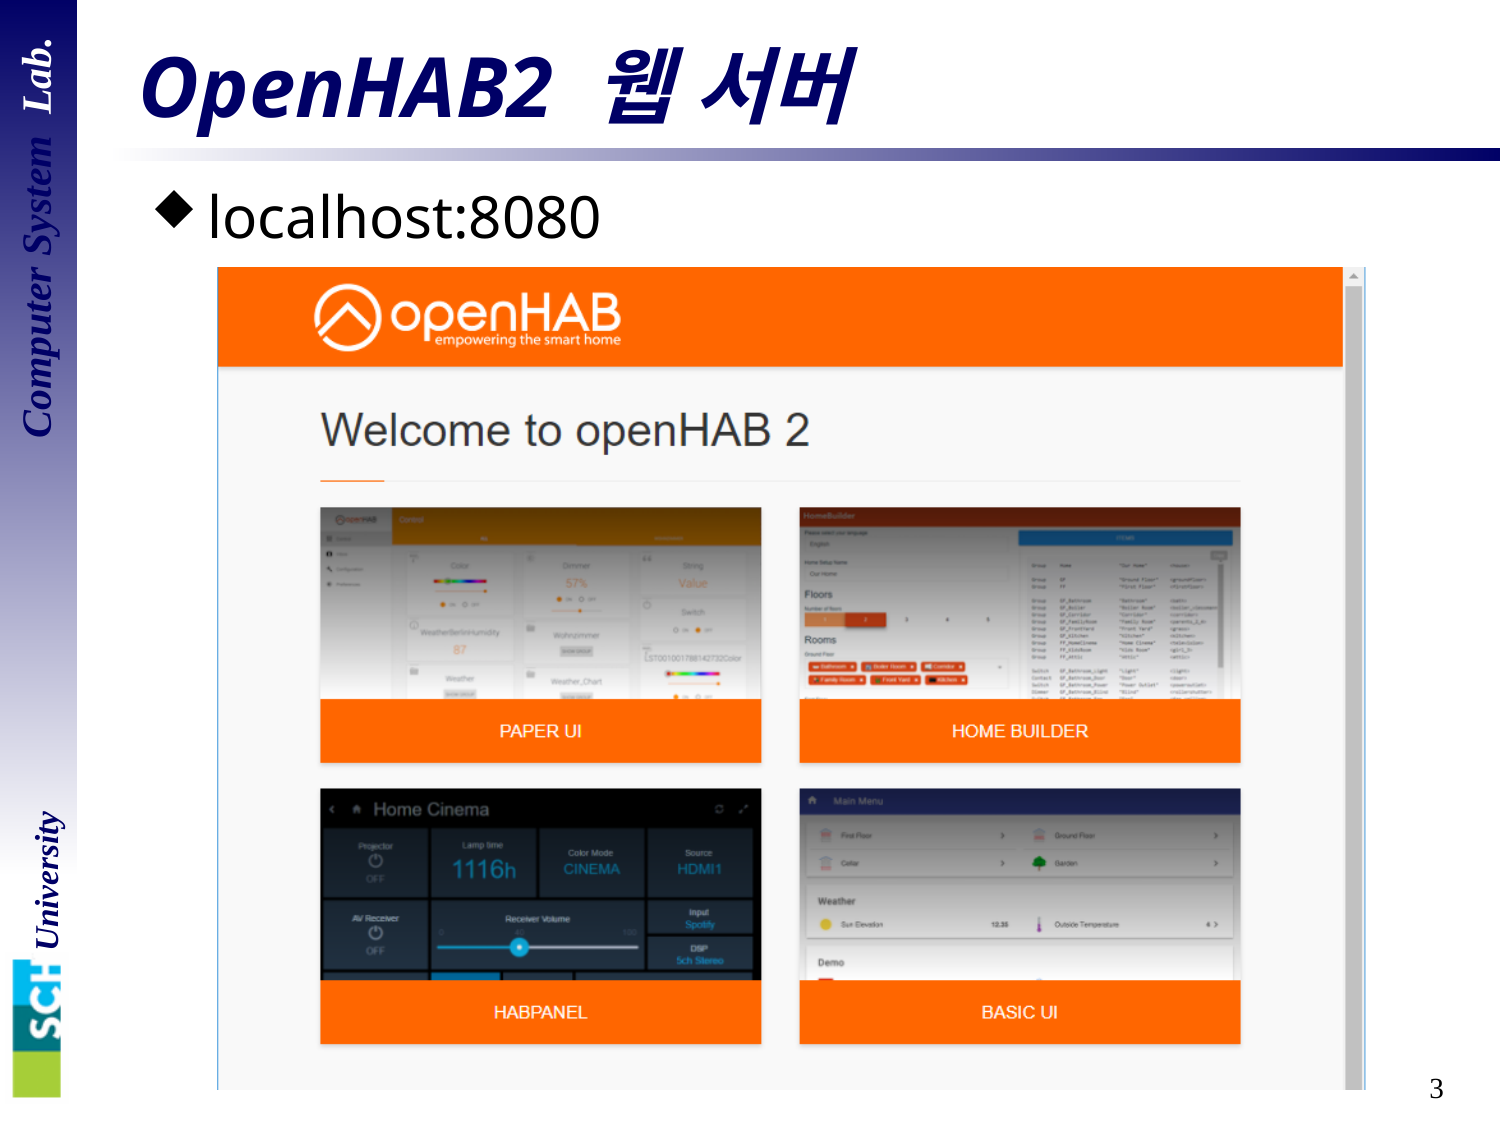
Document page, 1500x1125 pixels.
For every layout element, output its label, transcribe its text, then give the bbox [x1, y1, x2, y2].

picture [217, 266, 1366, 1090]
text_box [277, 97, 1500, 173]
title OpenHAB2 웹 서버 [123, 25, 1460, 143]
list localhost:8080 [135, 172, 1448, 1038]
picture [5, 952, 69, 1104]
